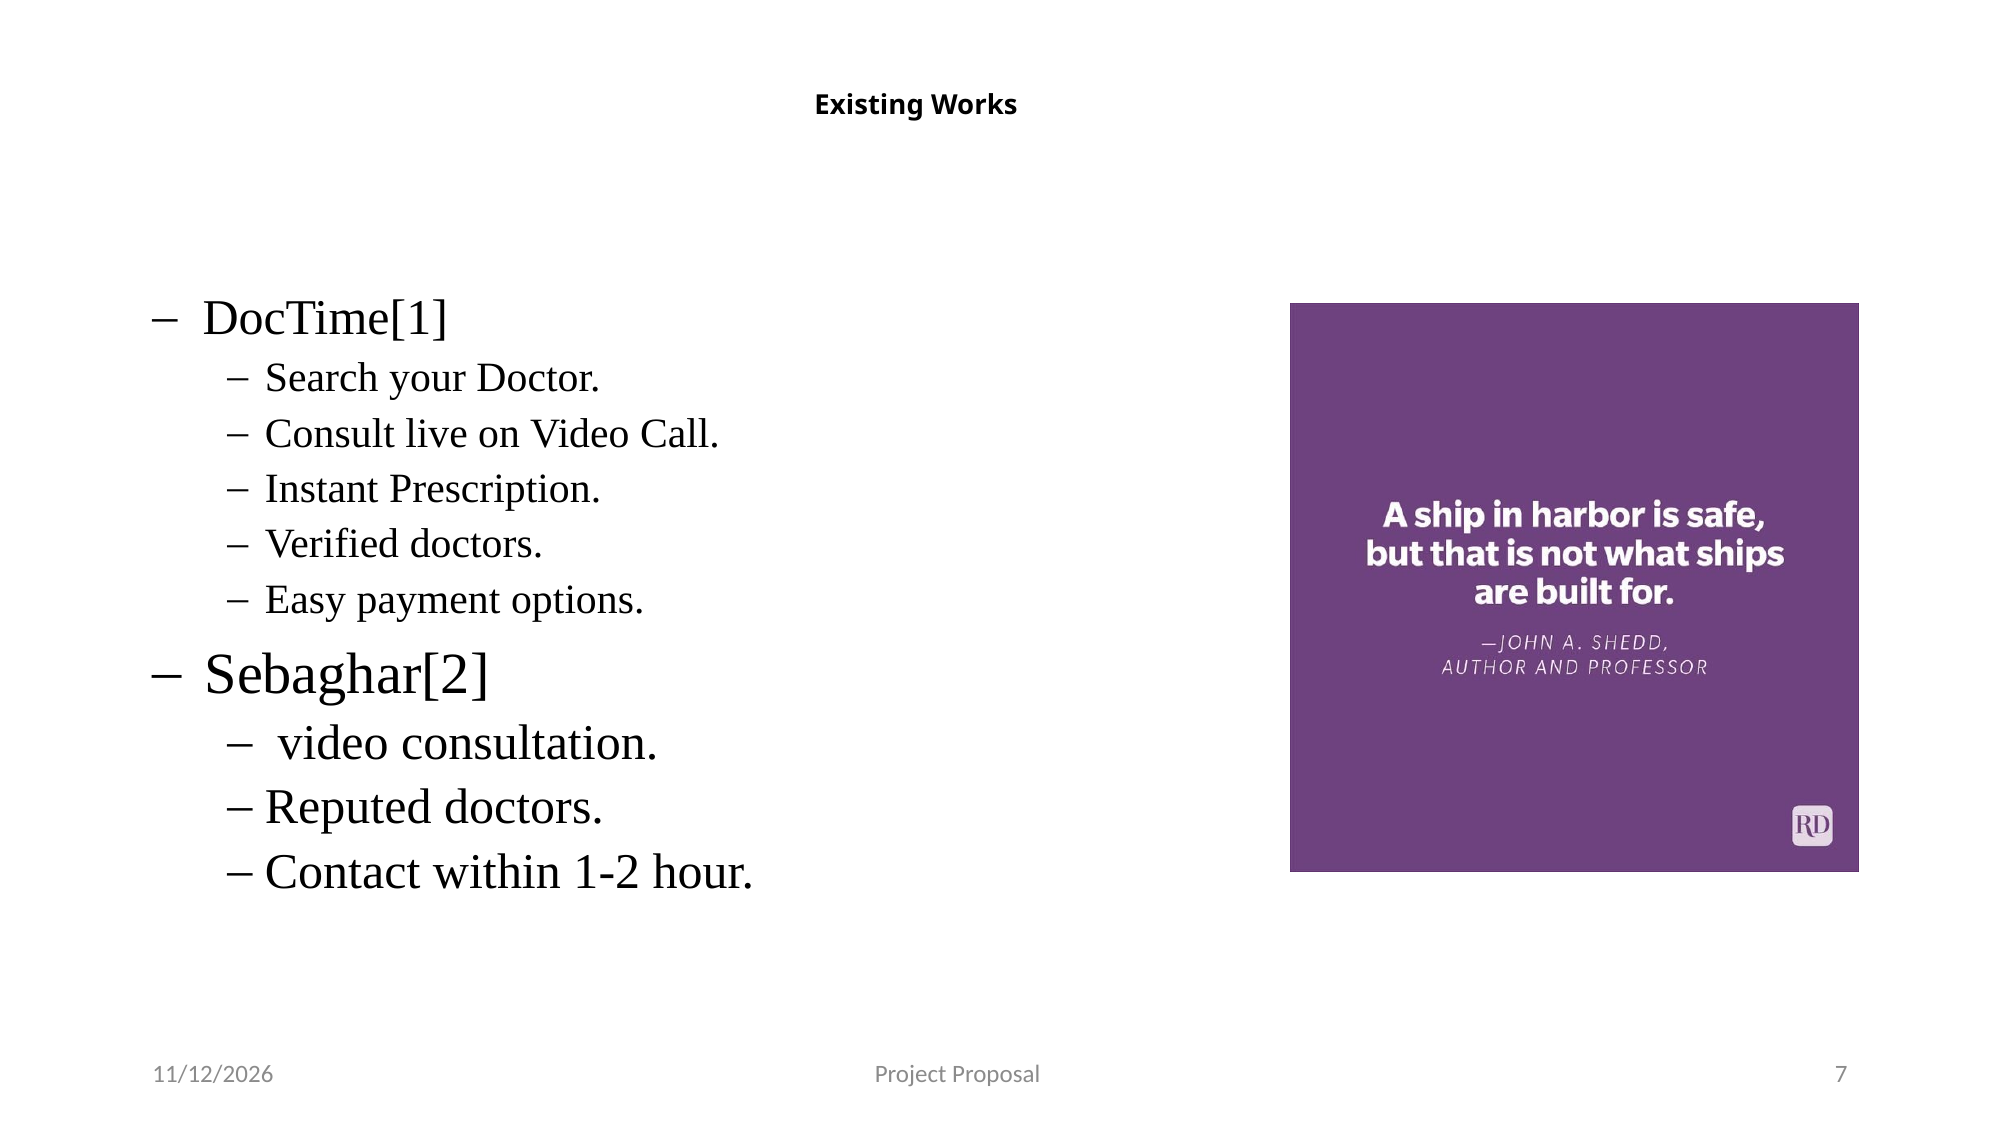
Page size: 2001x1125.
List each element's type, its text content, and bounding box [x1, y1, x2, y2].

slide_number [137, 1042, 588, 1103]
title Existing Works [646, 52, 1186, 176]
footer Project Proposal [795, 1042, 1121, 1103]
slide_number 7 [1412, 1042, 1863, 1103]
list DocTime[1] Search your Doctor. Consult live on Video Call. Instant Prescription. Verified doctors. Easy payment options. Sebaghar[2] video consultation. Reputed doctors. Contact within 1-2 hour. [137, 203, 1136, 954]
picture [1290, 303, 1859, 872]
